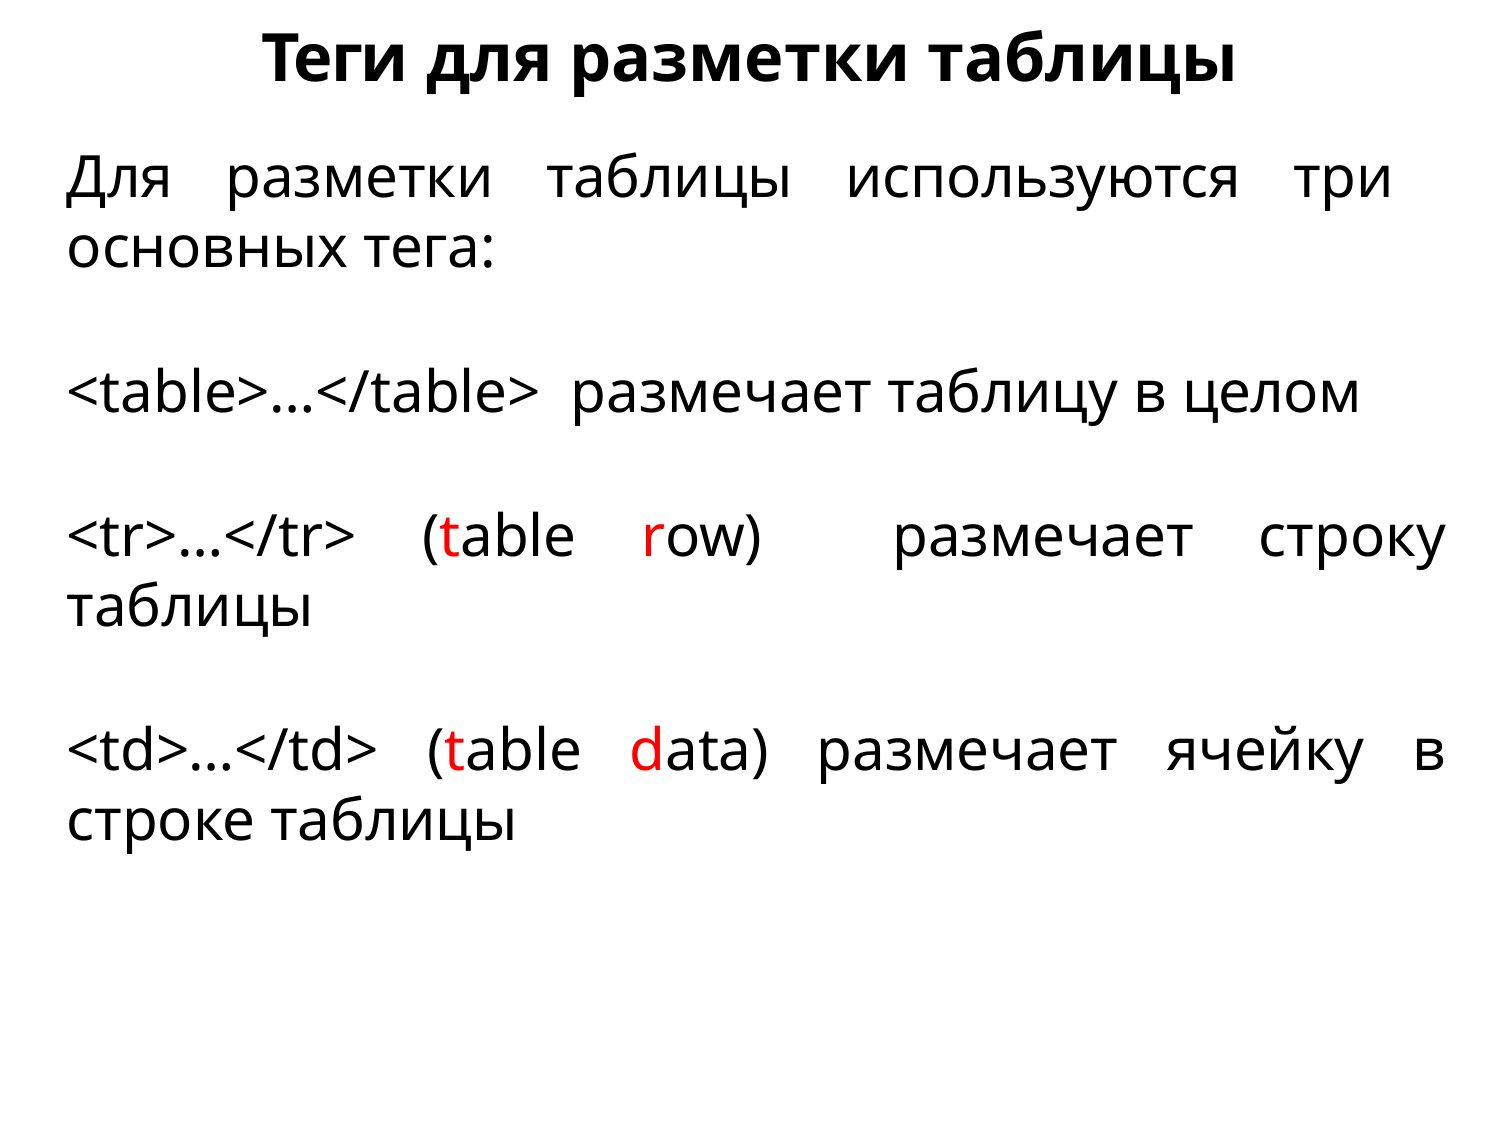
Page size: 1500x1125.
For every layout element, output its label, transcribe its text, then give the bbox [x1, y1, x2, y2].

text_box Для разметки таблицы используются три основных тега: <table>…</table> размечает таблицу в целом <tr>…</tr> (table row) размечает строку таблицы <td>…</td> (table data) размечает ячейку в строке таблицы [64, 137, 1447, 853]
text_box Теги для разметки таблицы [0, 7, 1500, 102]
